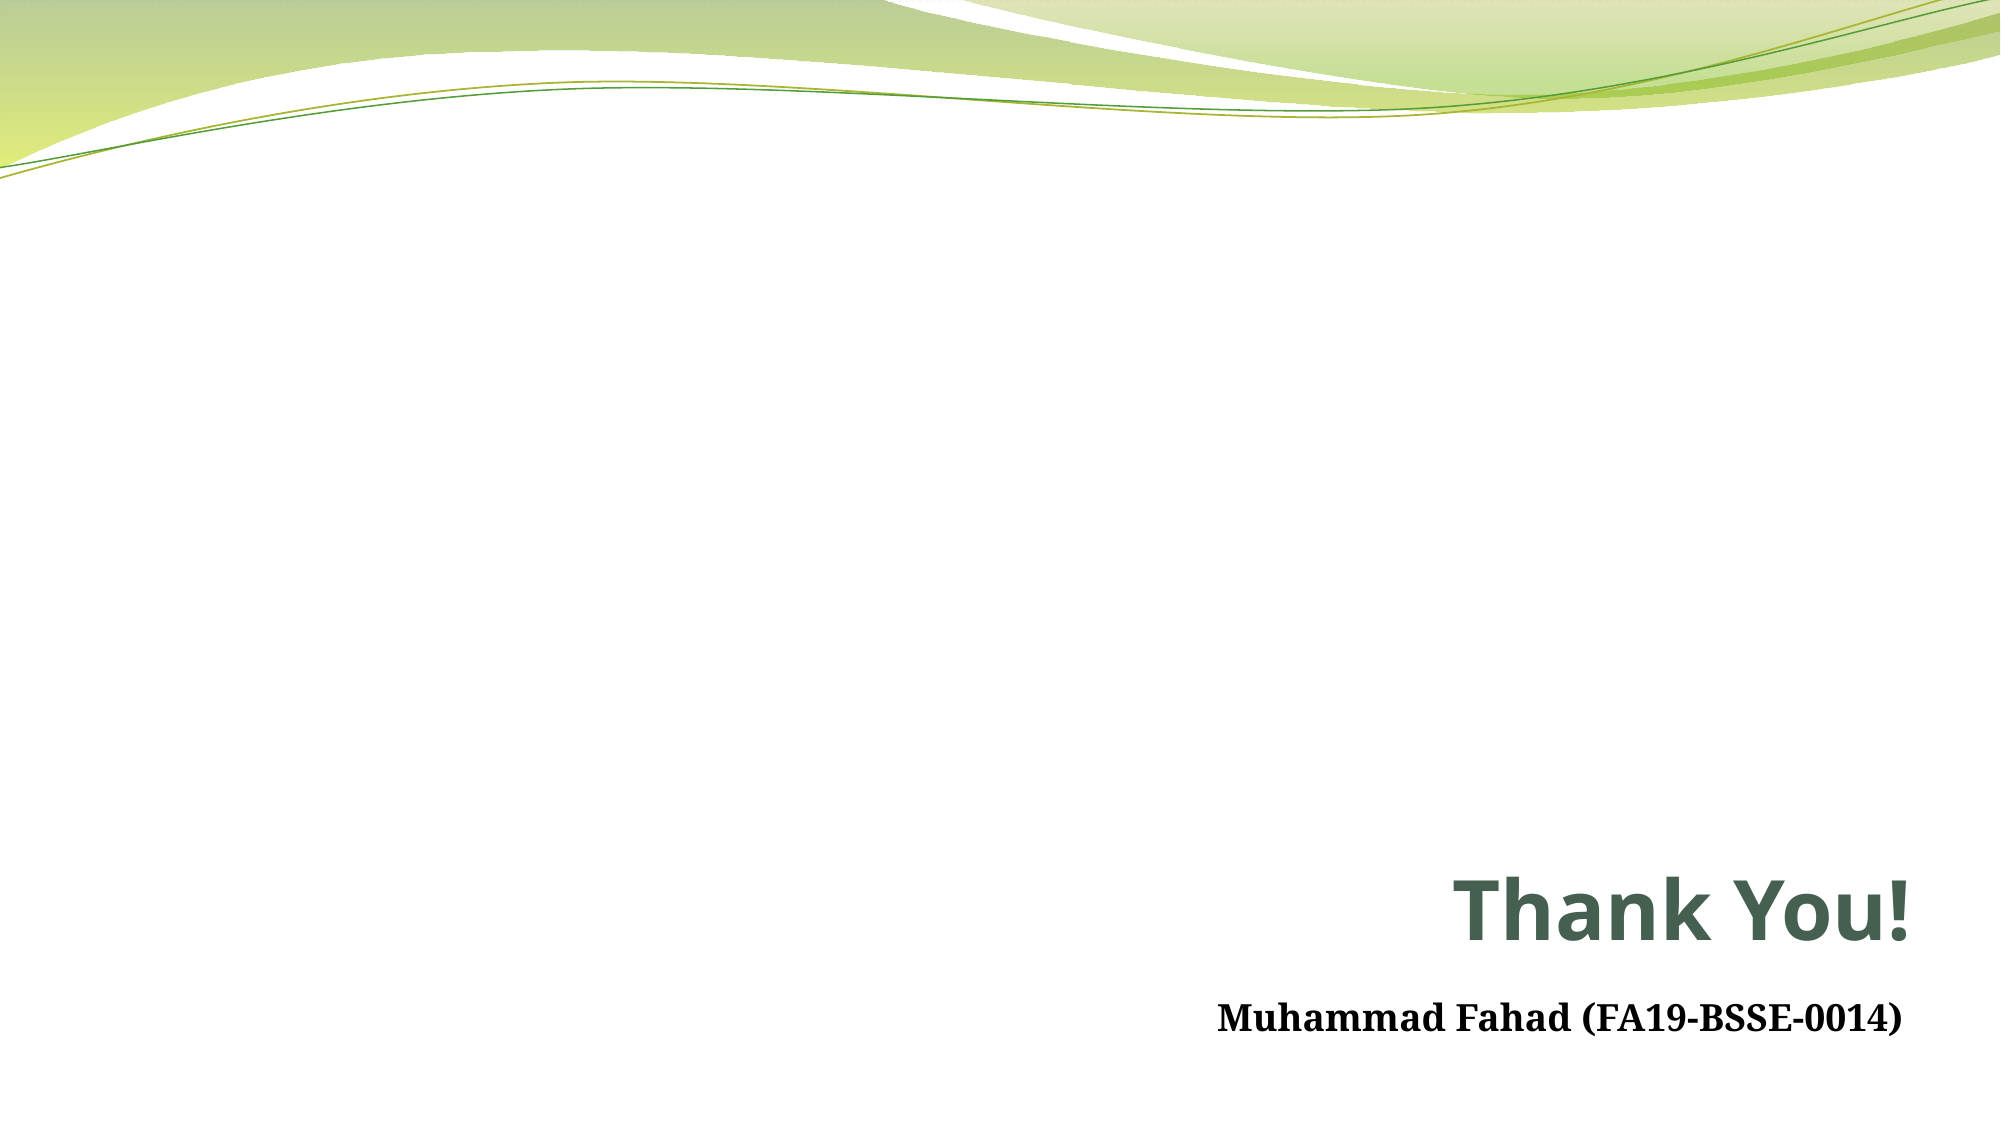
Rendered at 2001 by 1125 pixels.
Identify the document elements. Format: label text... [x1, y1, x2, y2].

text_box Thank You! Muhammad Fahad (FA19-BSSE-0014) [926, 849, 1927, 1047]
